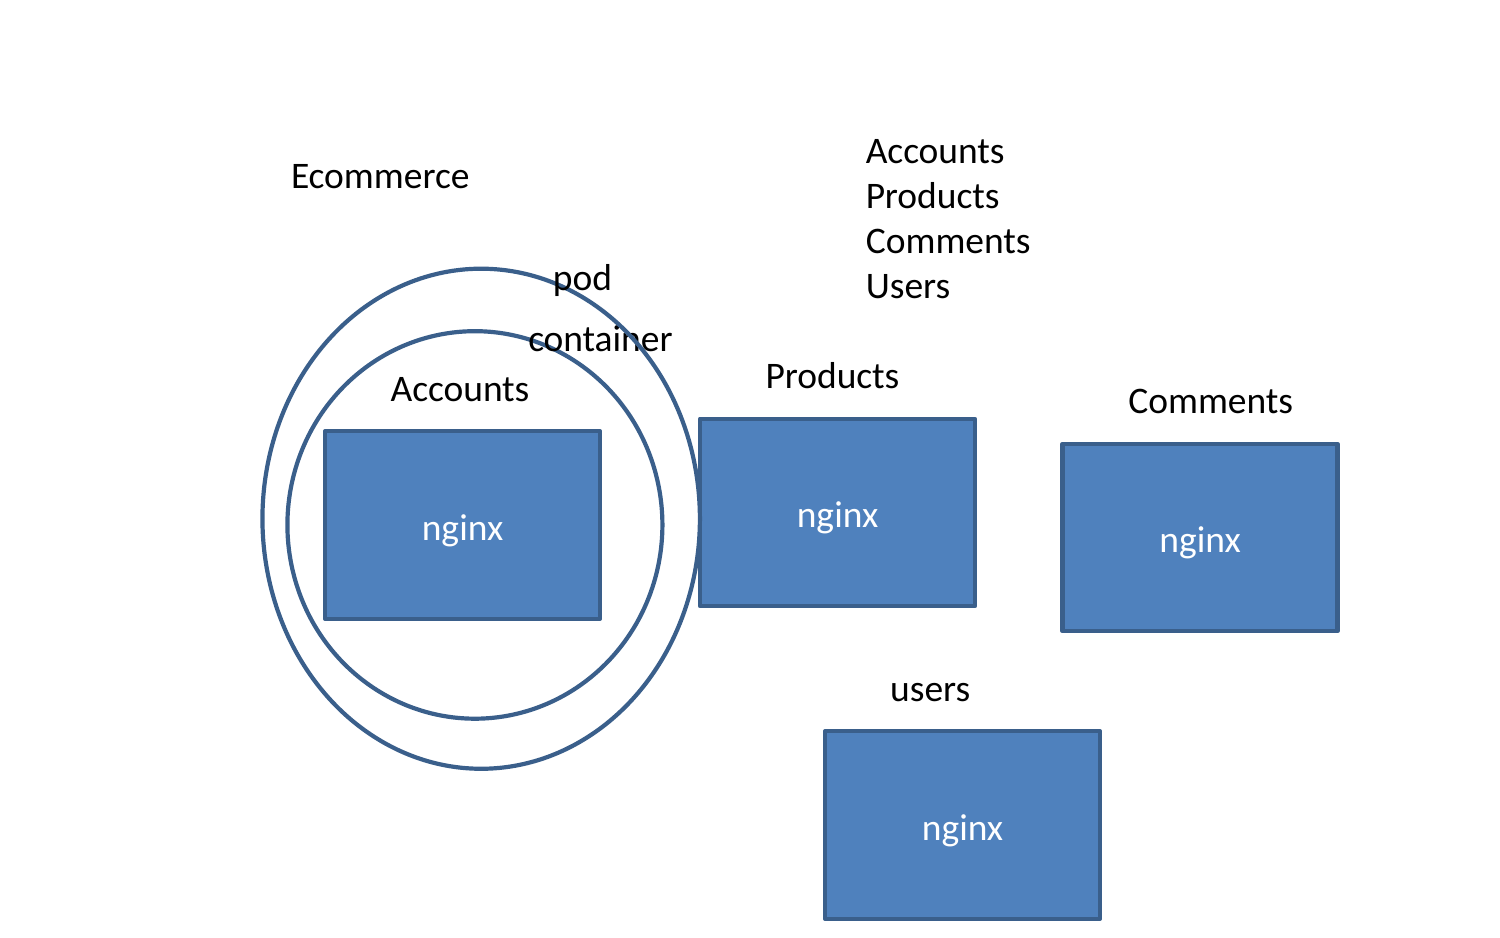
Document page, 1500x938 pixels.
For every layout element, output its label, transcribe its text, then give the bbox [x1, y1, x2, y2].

text_box nginx [698, 417, 977, 608]
text_box pod [538, 245, 628, 306]
text_box [260, 266, 703, 771]
text_box Comments [1113, 368, 1309, 429]
text_box nginx [823, 729, 1102, 921]
text_box Accounts Products Comments Users [850, 118, 1046, 314]
text_box users [875, 656, 986, 716]
text_box nginx [1060, 442, 1340, 633]
text_box Ecommerce [276, 143, 485, 204]
text_box Products [750, 343, 915, 404]
text_box container [602, 306, 688, 366]
